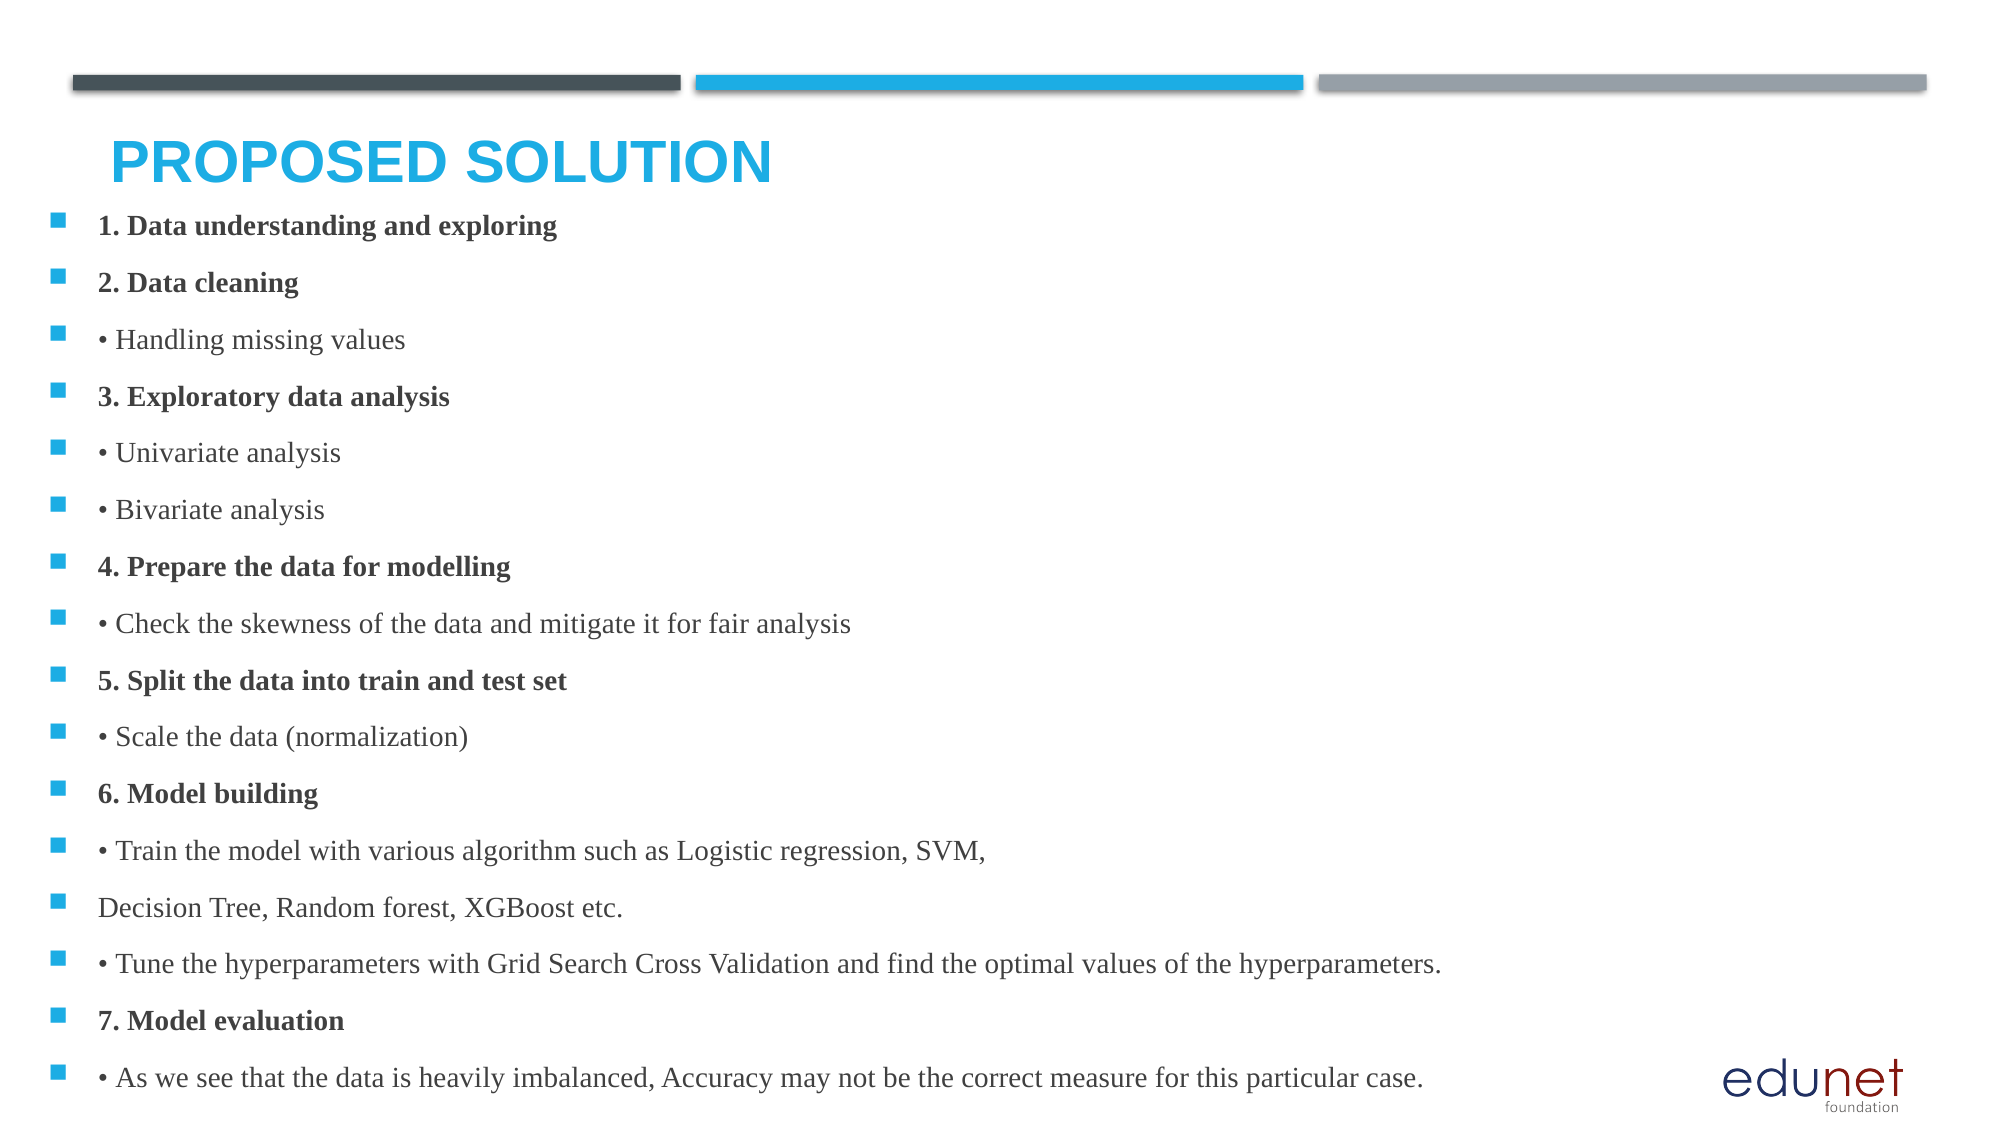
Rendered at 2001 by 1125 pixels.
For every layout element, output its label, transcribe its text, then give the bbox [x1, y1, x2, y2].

picture [1719, 1095, 1905, 1116]
title Proposed Solution [95, 115, 1905, 202]
list 1. Data understanding and exploring 2. Data cleaning • Handling missing values 3. Exploratory data analysis • Univariate analysis • Bivariate analysis 4. Prepare the data for modelling • Check the skewness of the data and mitigate it for fair analysis 5. Split the data into train and test set • Scale the data (normalization) 6. Model building • Train the model with various algorithm such as Logistic regression, SVM, Decision Tree, Random forest, XGBoost etc. • Tune the hyperparameters with Grid Search Cross Validation and find the optimal values of the hyperparameters. 7. Model evaluation • As we see that the data is heavily imbalanced, Accuracy may not be the correct measure for this particular case. [32, 202, 1968, 1095]
